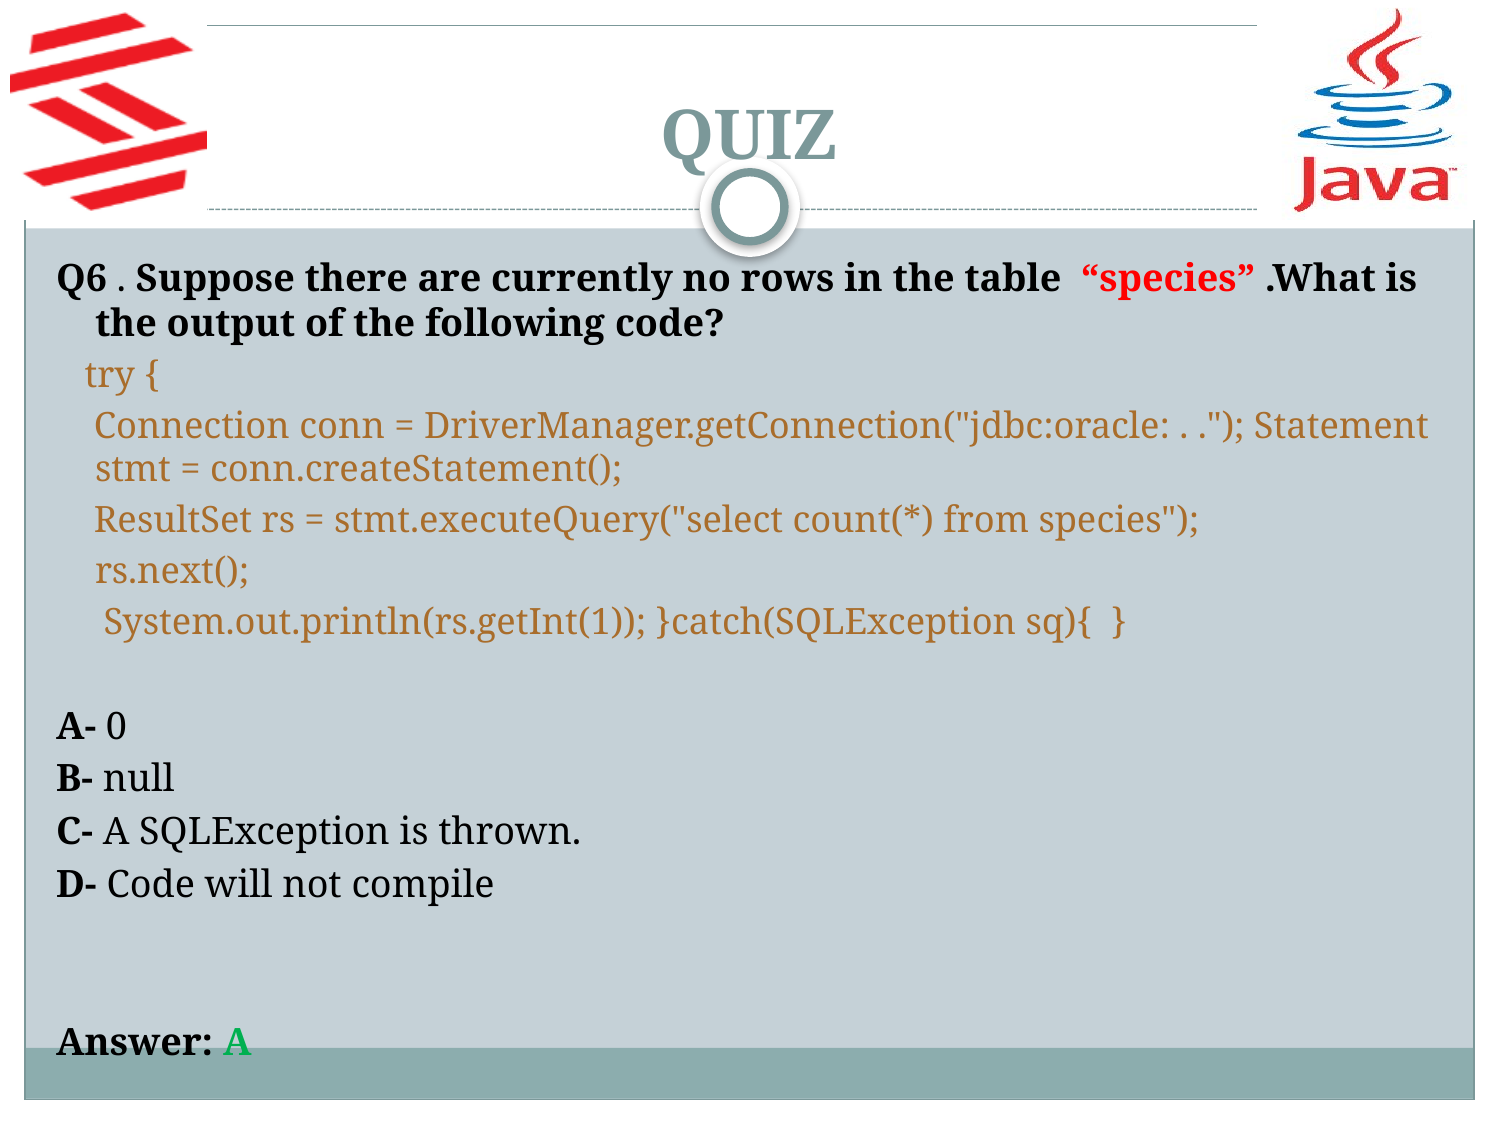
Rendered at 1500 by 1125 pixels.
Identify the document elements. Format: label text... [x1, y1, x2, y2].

picture [10, 11, 207, 221]
list Q6 . Suppose there are currently no rows in the table “species” .What is the output of the following code? try { Connection conn = DriverManager.getConnection("jdbc:oracle: . ."); Statement stmt = conn.createStatement(); ResultSet rs = stmt.executeQuery("select count(*) from species"); rs.next(); System.out.println(rs.getInt(1)); }catch(SQLException sq){ } A- 0 B- null C- A SQLException is thrown. D- Code will not compile Answer: A [41, 246, 1471, 1083]
picture [1257, 0, 1483, 221]
title QUIZ [213, 19, 1250, 182]
